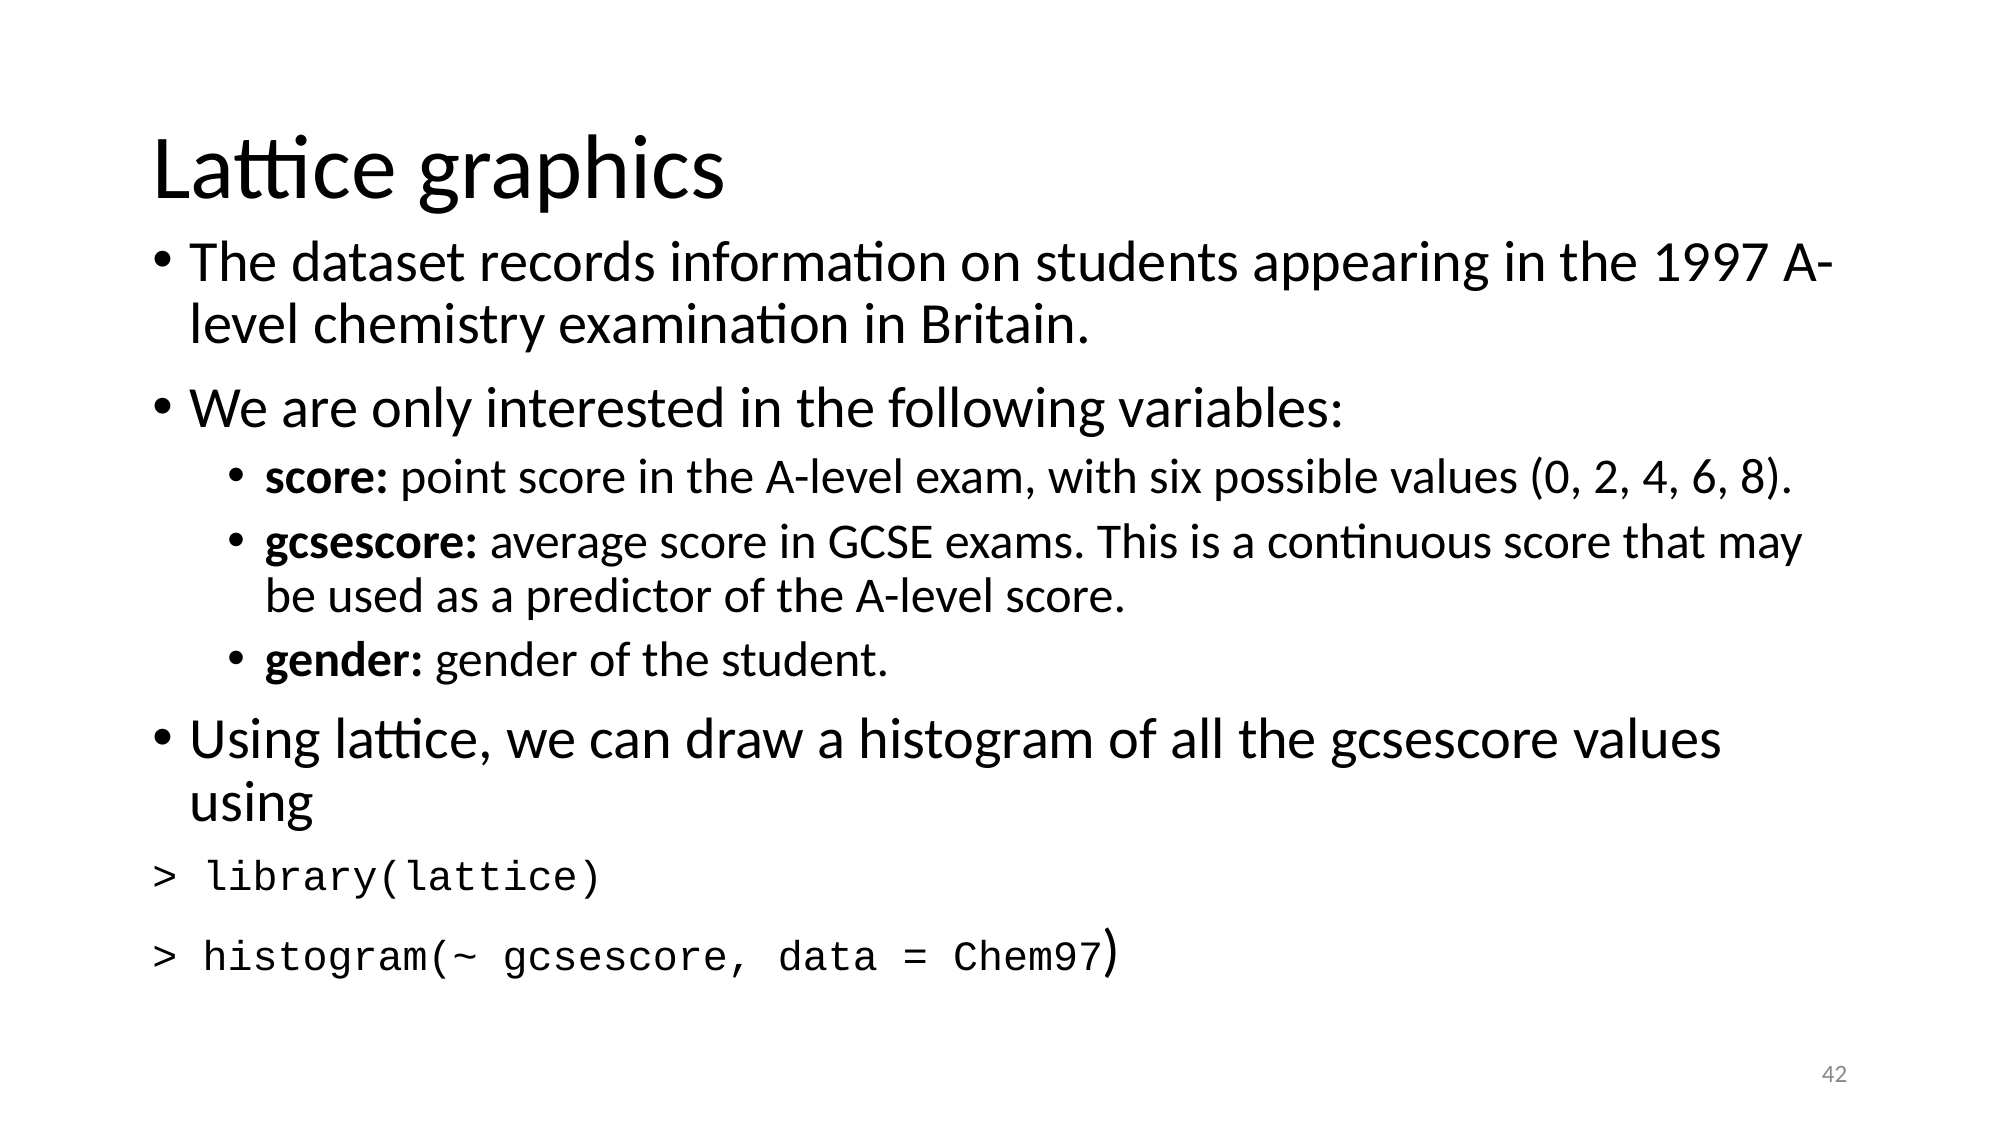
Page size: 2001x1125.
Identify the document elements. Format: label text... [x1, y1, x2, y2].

title Lattice graphics [137, 59, 1863, 223]
list The dataset records information on students appearing in the 1997 A-level chemistry examination in Britain. We are only interested in the following variables: score: point score in the A-level exam, with six possible values (0, 2, 4, 6, 8). gcsescore: average score in GCSE exams. This is a continuous score that may be used as a predictor of the A-level score. gender: gender of the student. Using lattice, we can draw a histogram of all the gcsescore values using > library(lattice) > histogram(~ gcsescore, data = Chem97) [137, 223, 1863, 1014]
text_box ‹#› [1412, 1042, 1863, 1103]
